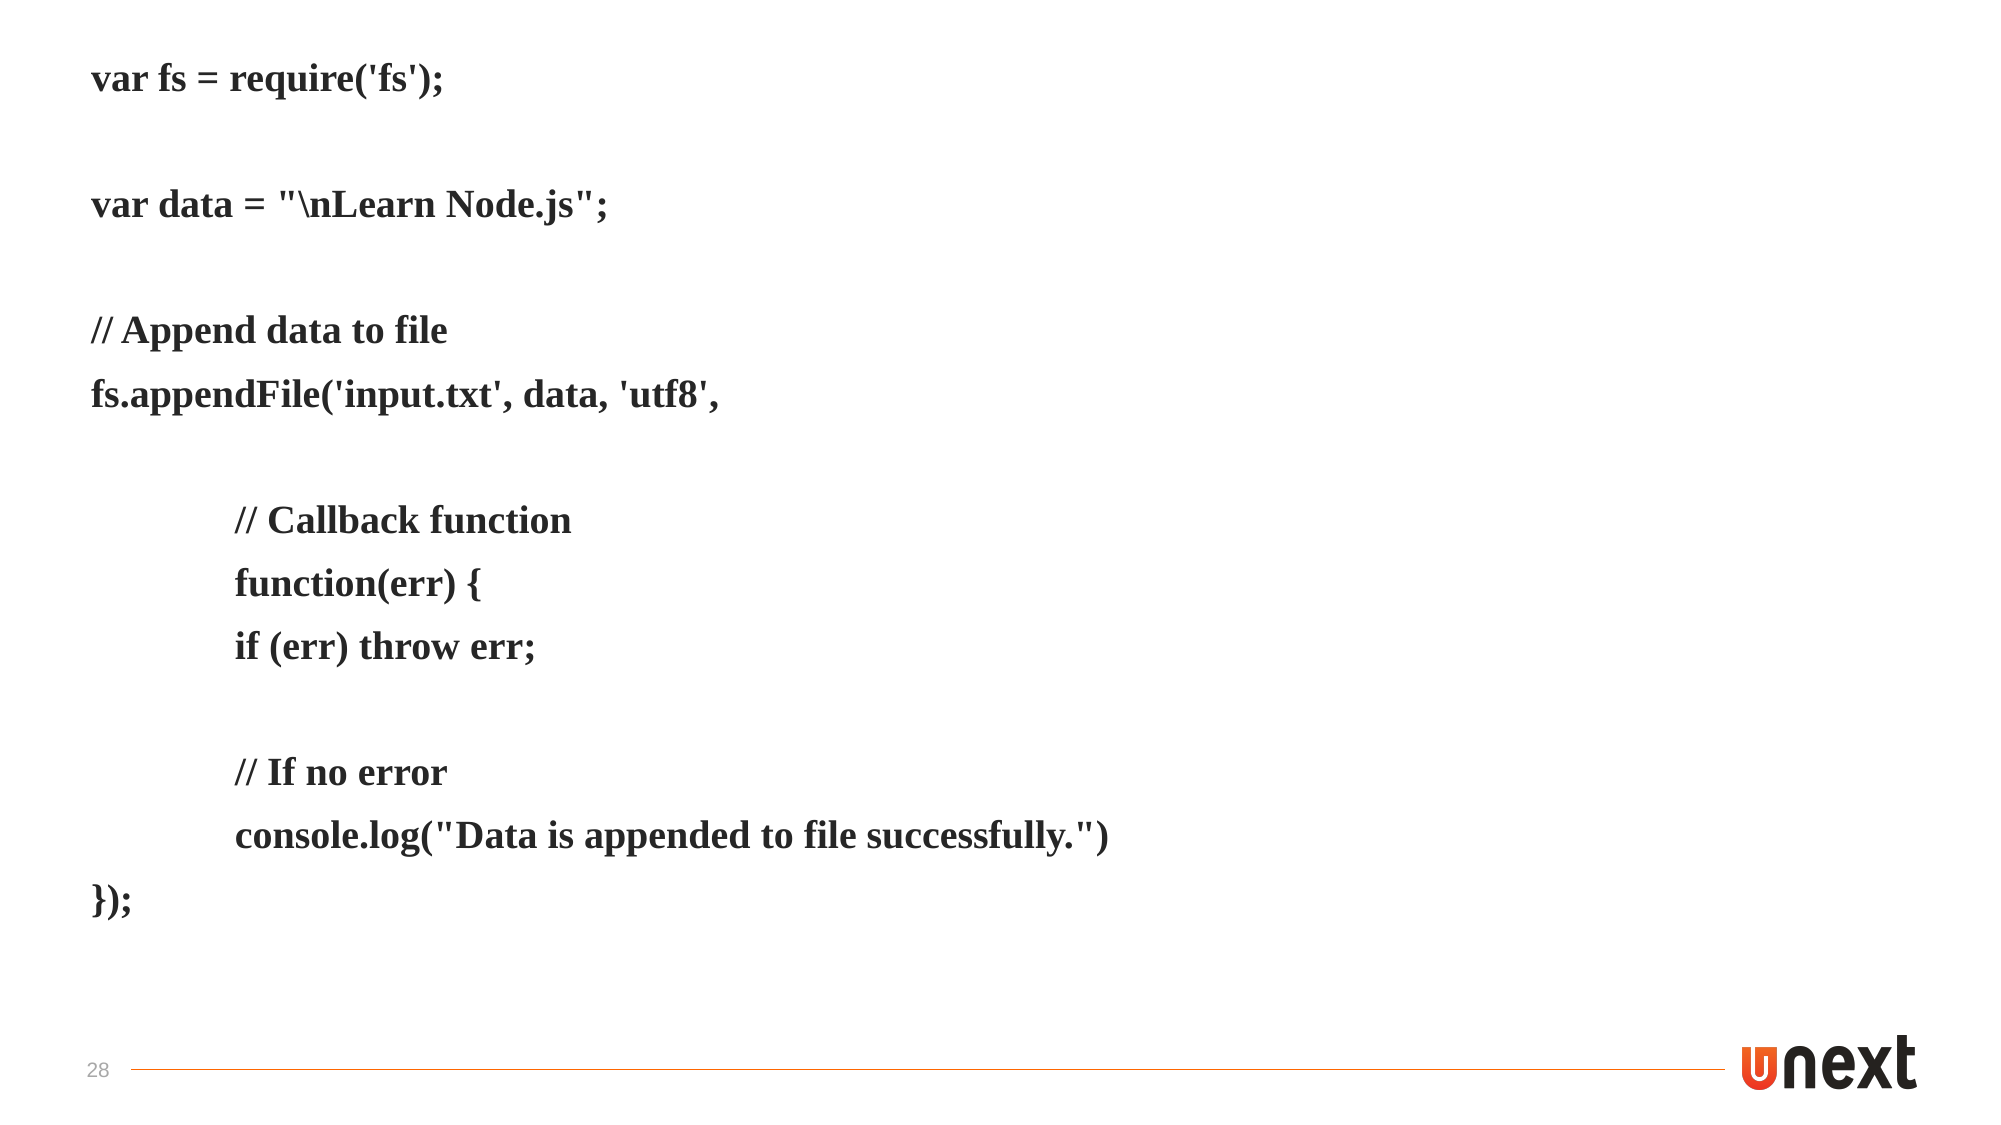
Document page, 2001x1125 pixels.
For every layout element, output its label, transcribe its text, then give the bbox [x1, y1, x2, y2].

picture [1742, 1035, 1917, 1090]
slide_number 28 [48, 1047, 110, 1091]
list var fs = require('fs'); var data = "\nLearn Node.js"; // Append data to file fs.appendFile('input.txt', data, 'utf8', // Callback function function(err) { if (err) throw err; // If no error console.log("Data is appended to file successfully.") }); [76, 49, 1924, 934]
